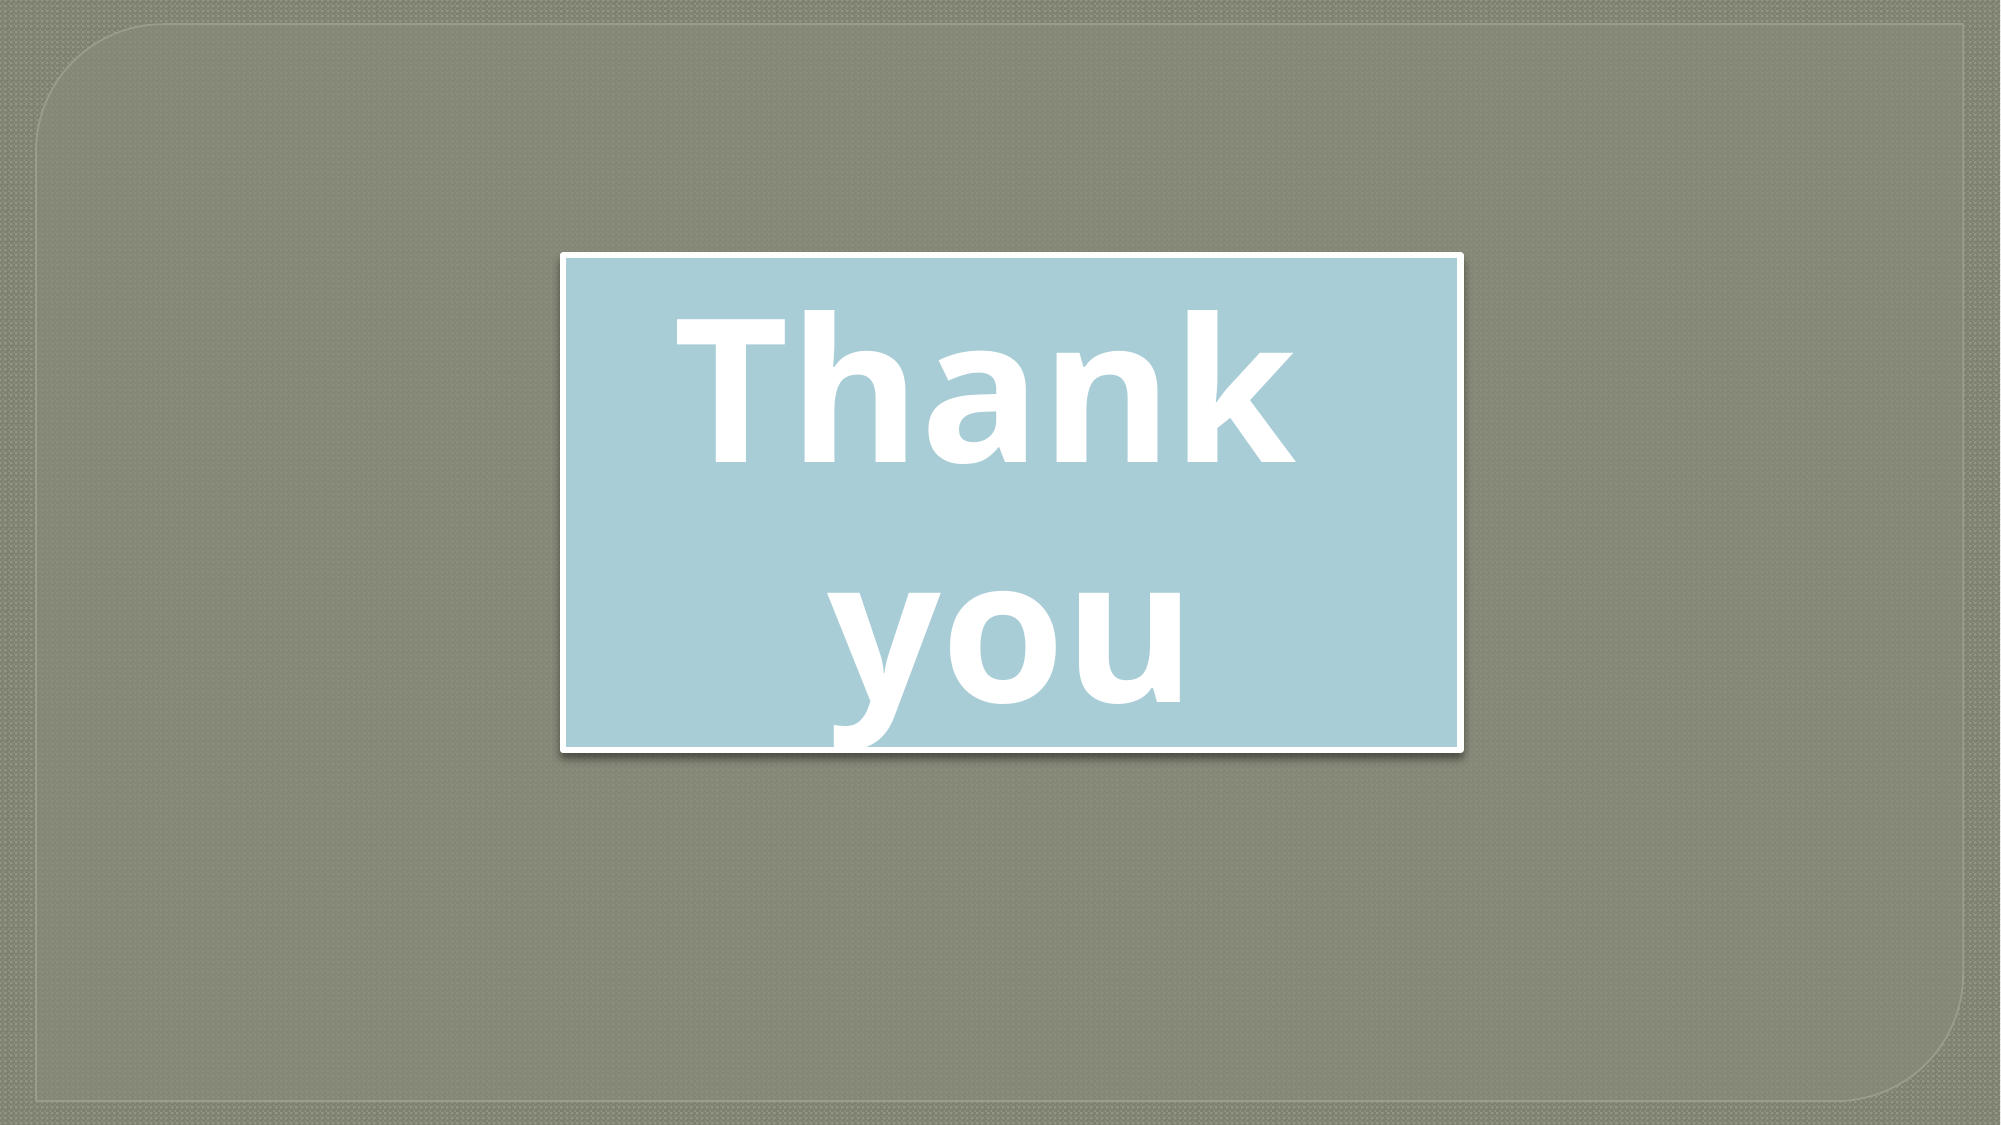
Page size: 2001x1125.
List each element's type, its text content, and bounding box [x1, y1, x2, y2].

text_box Thank you [560, 252, 1464, 753]
